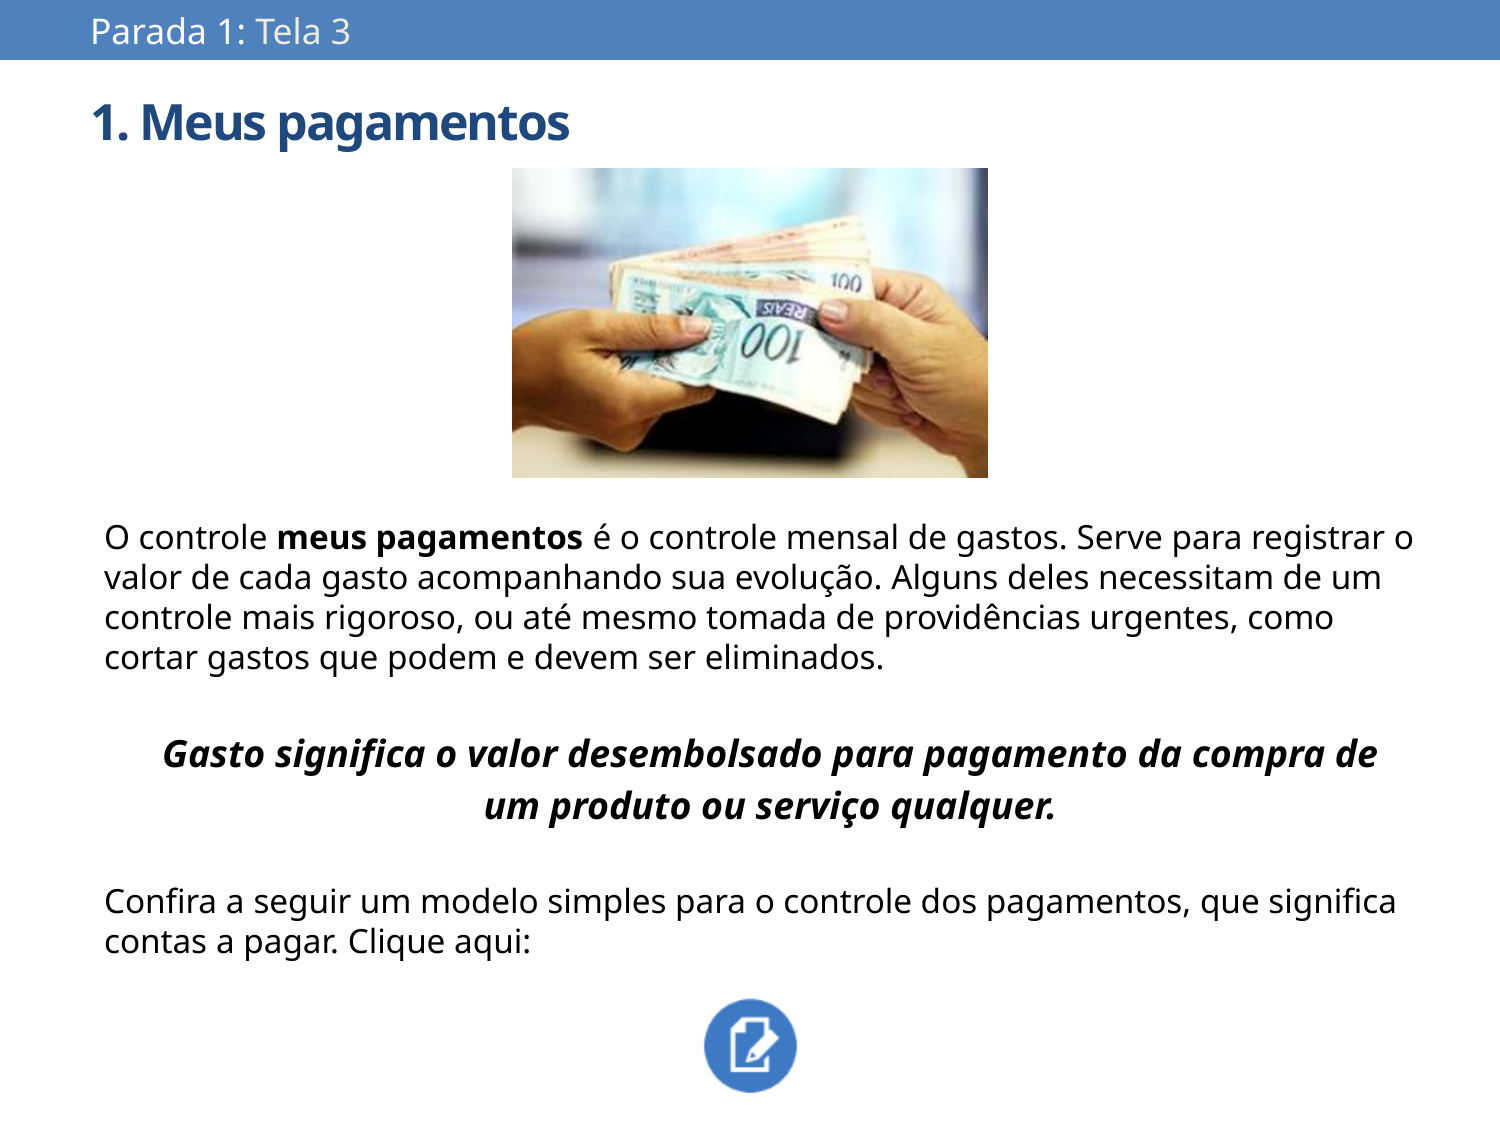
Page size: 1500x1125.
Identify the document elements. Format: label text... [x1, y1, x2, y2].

list O controle meus pagamentos é o controle mensal de gastos. Serve para registrar o valor de cada gasto acompanhando sua evolução. Alguns deles necessitam de um controle mais rigoroso, ou até mesmo tomada de providências urgentes, como cortar gastos que podem e devem ser eliminados. Gasto significa o valor desembolsado para pagamento da compra de um produto ou serviço qualquer. Confira a seguir um modelo simples para o controle dos pagamentos, que significa contas a pagar. Clique aqui: [89, 508, 1453, 1125]
picture [512, 168, 988, 479]
picture [695, 991, 805, 1101]
title 1. Meus pagamentos [75, 59, 1088, 202]
text_box Parada 1: Tela 3 [74, 1, 1425, 59]
